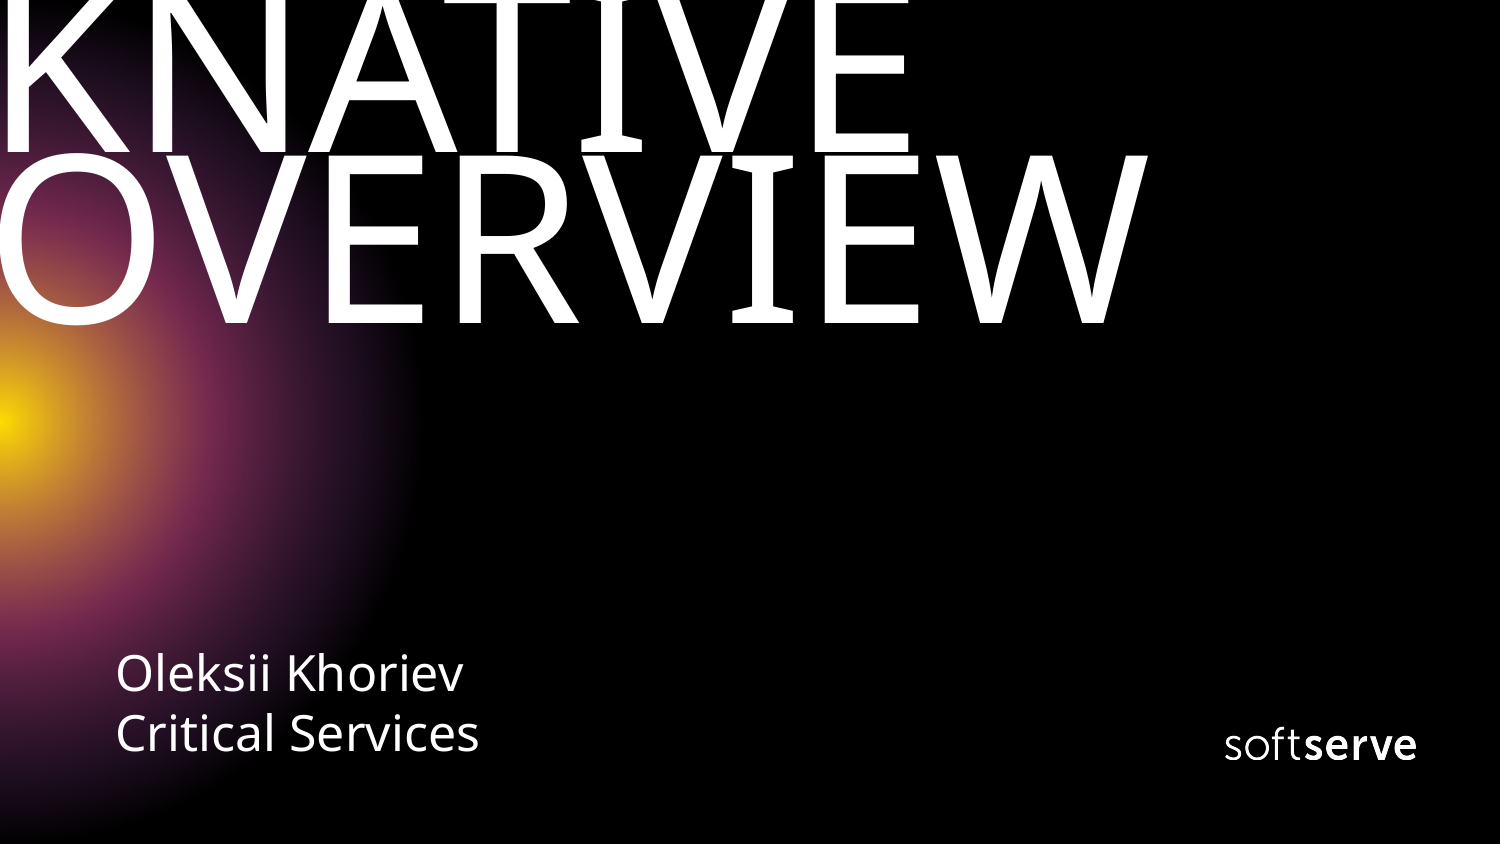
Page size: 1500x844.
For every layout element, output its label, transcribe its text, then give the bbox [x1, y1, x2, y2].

title KNATIVE OVERVIEW [0, 21, 1499, 844]
picture [0, 0, 1500, 844]
list Oleksii Khoriev Critical Services [115, 636, 746, 673]
